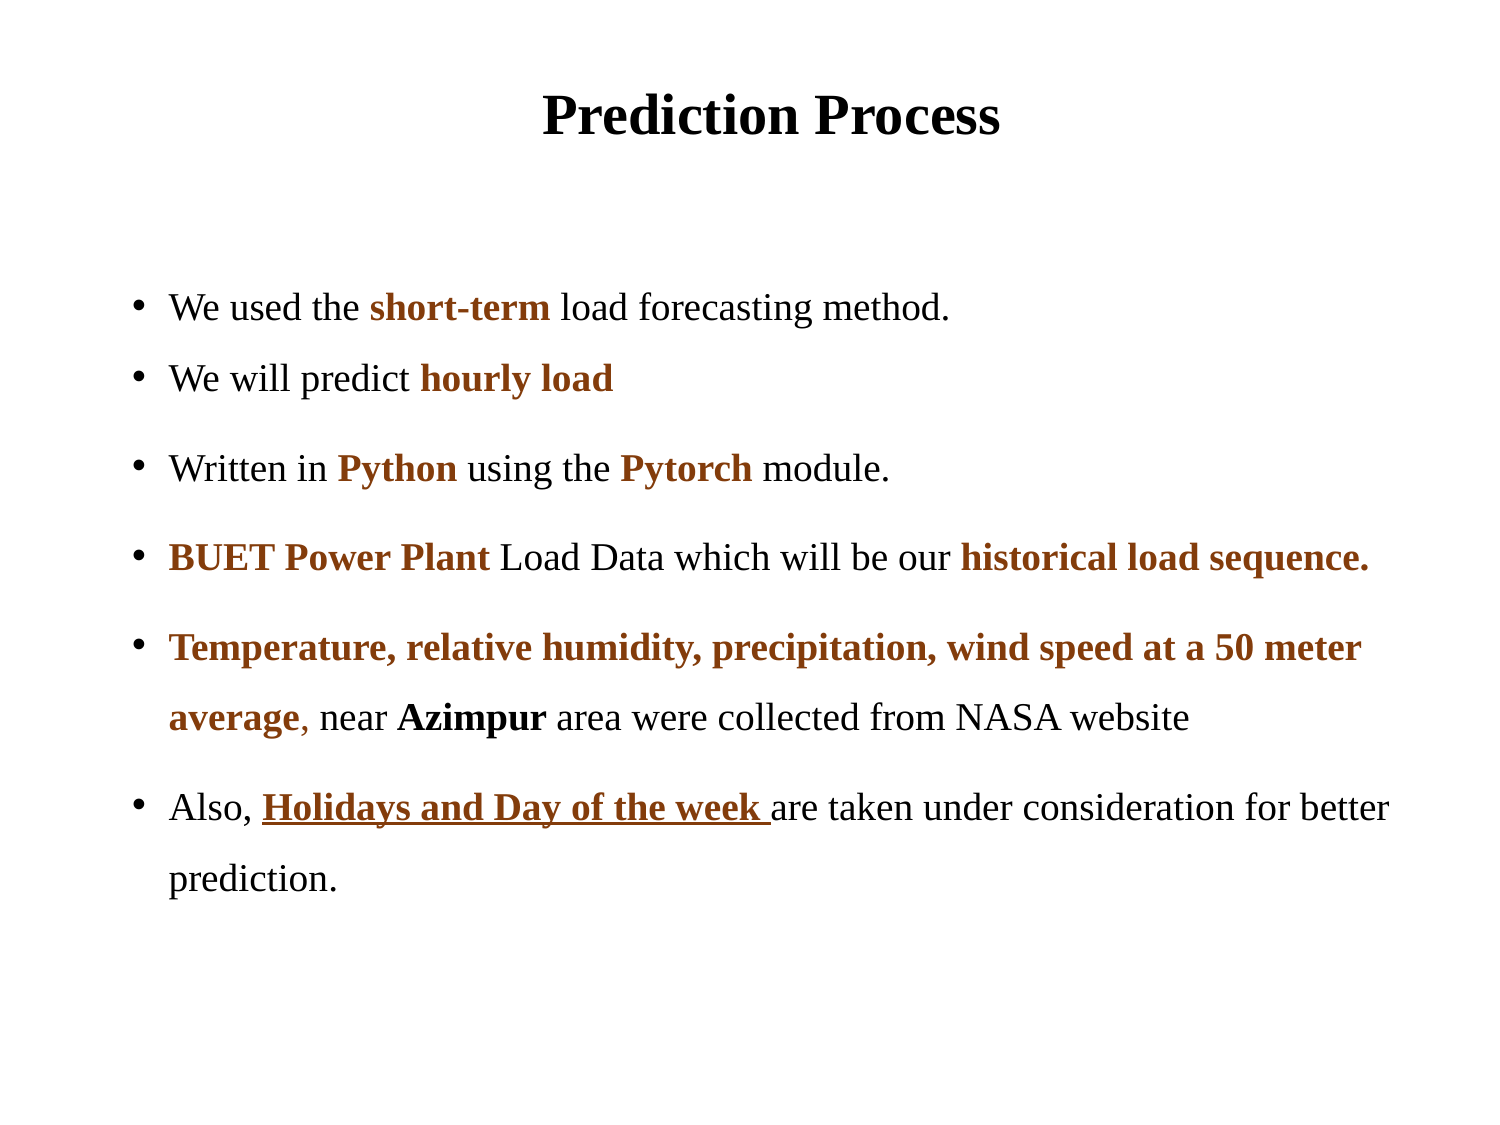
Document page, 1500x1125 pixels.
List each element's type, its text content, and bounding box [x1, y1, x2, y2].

list We used the short-term load forecasting method. We will predict hourly load Written in Python using the Pytorch module. BUET Power Plant Load Data which will be our historical load sequence. Temperature, relative humidity, precipitation, wind speed at a 50 meter average, near Azimpur area were collected from NASA website Also, Holidays and Day of the week are taken under consideration for better prediction. [117, 250, 1411, 965]
title Prediction Process [132, 27, 1427, 205]
